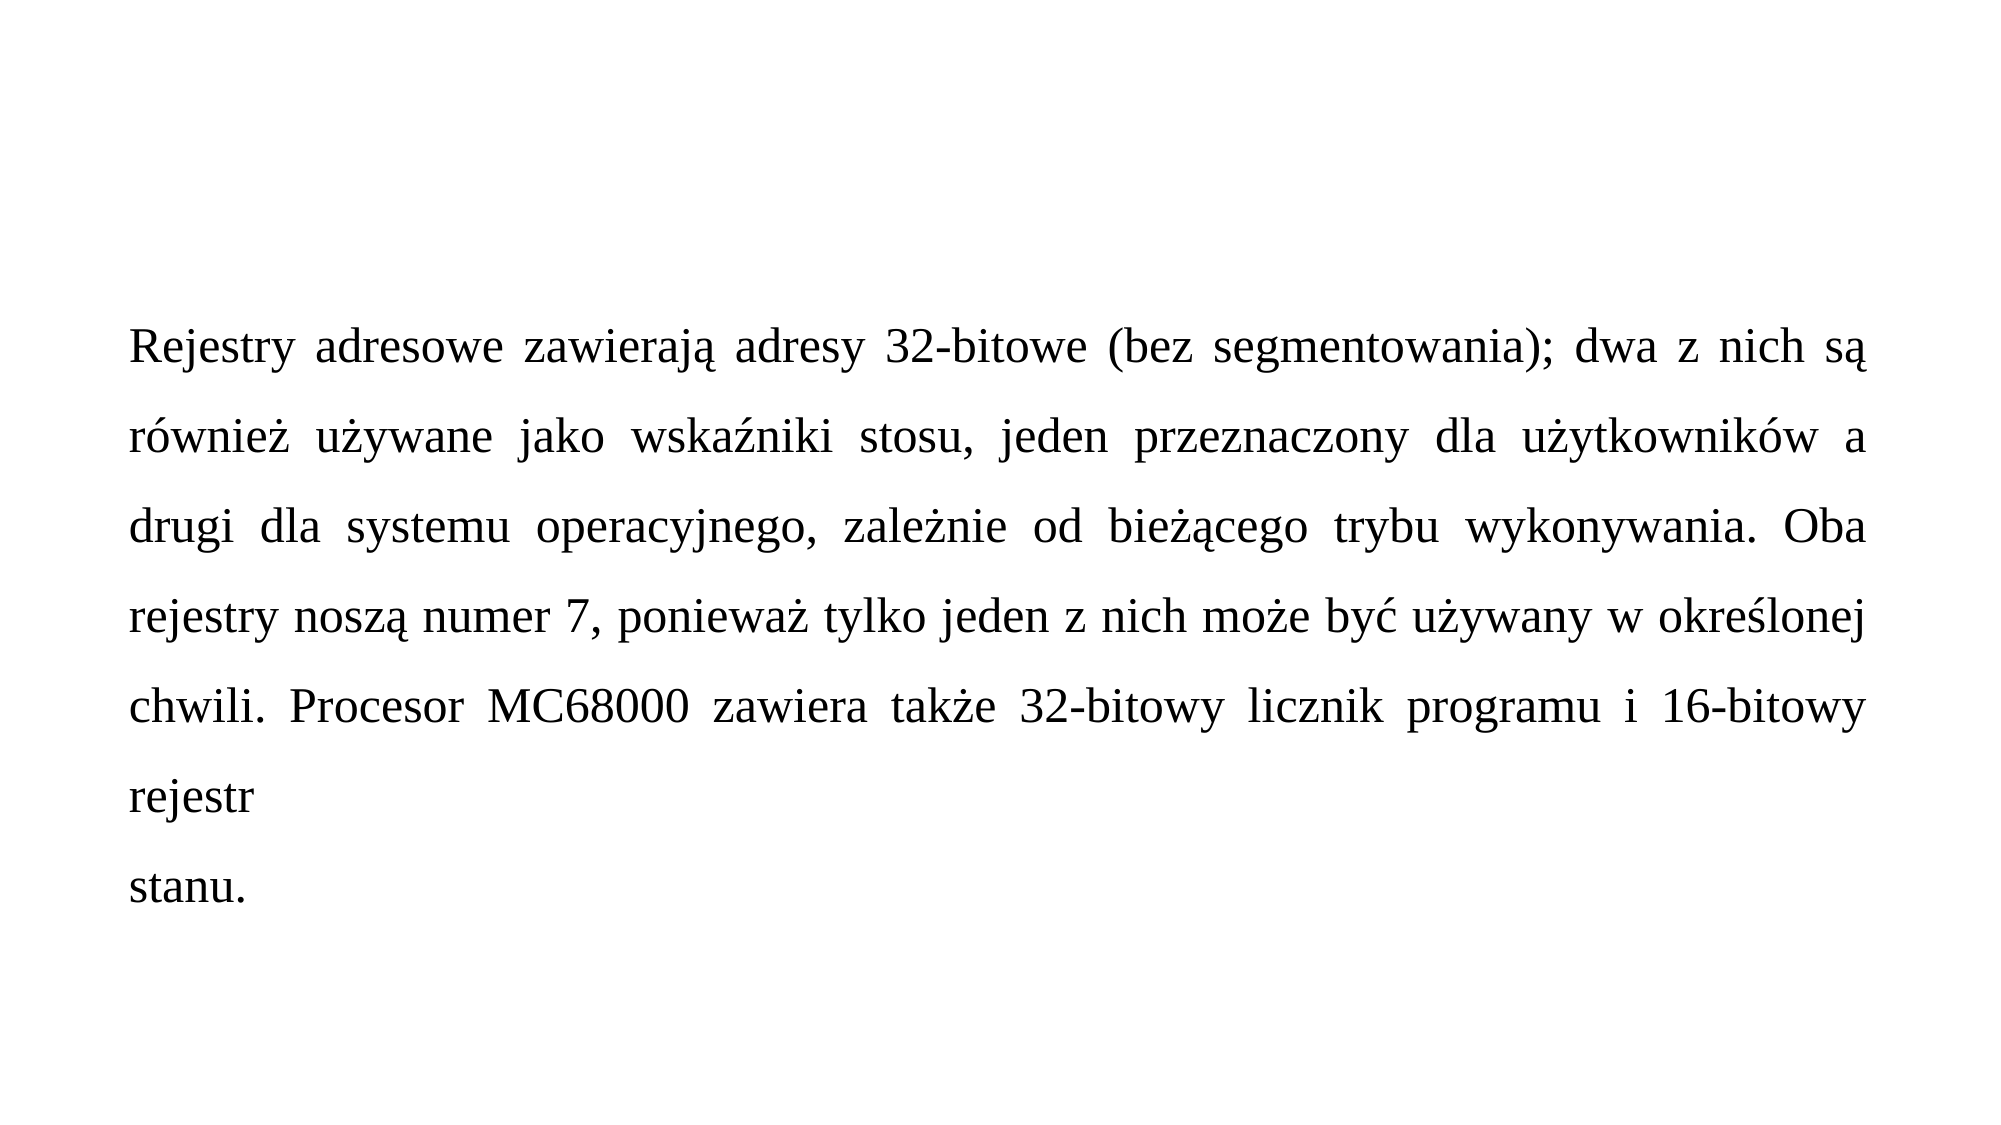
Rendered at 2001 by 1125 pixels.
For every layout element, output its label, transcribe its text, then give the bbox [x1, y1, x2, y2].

text_box Rejestry adresowe zawierają adresy 32-bitowe (bez segmentowania); dwa z nich są również używane jako wskaźniki stosu, jeden przeznaczony dla użytkowników a drugi dla systemu operacyjnego, zależnie od bieżącego trybu wykonywania. Oba rejestry noszą numer 7, ponieważ tylko jeden z nich może być używany w określonej chwili. Procesor MC68000 zawiera także 32-bitowy licznik programu i 16-bitowy rejestr stanu. [114, 274, 1883, 920]
